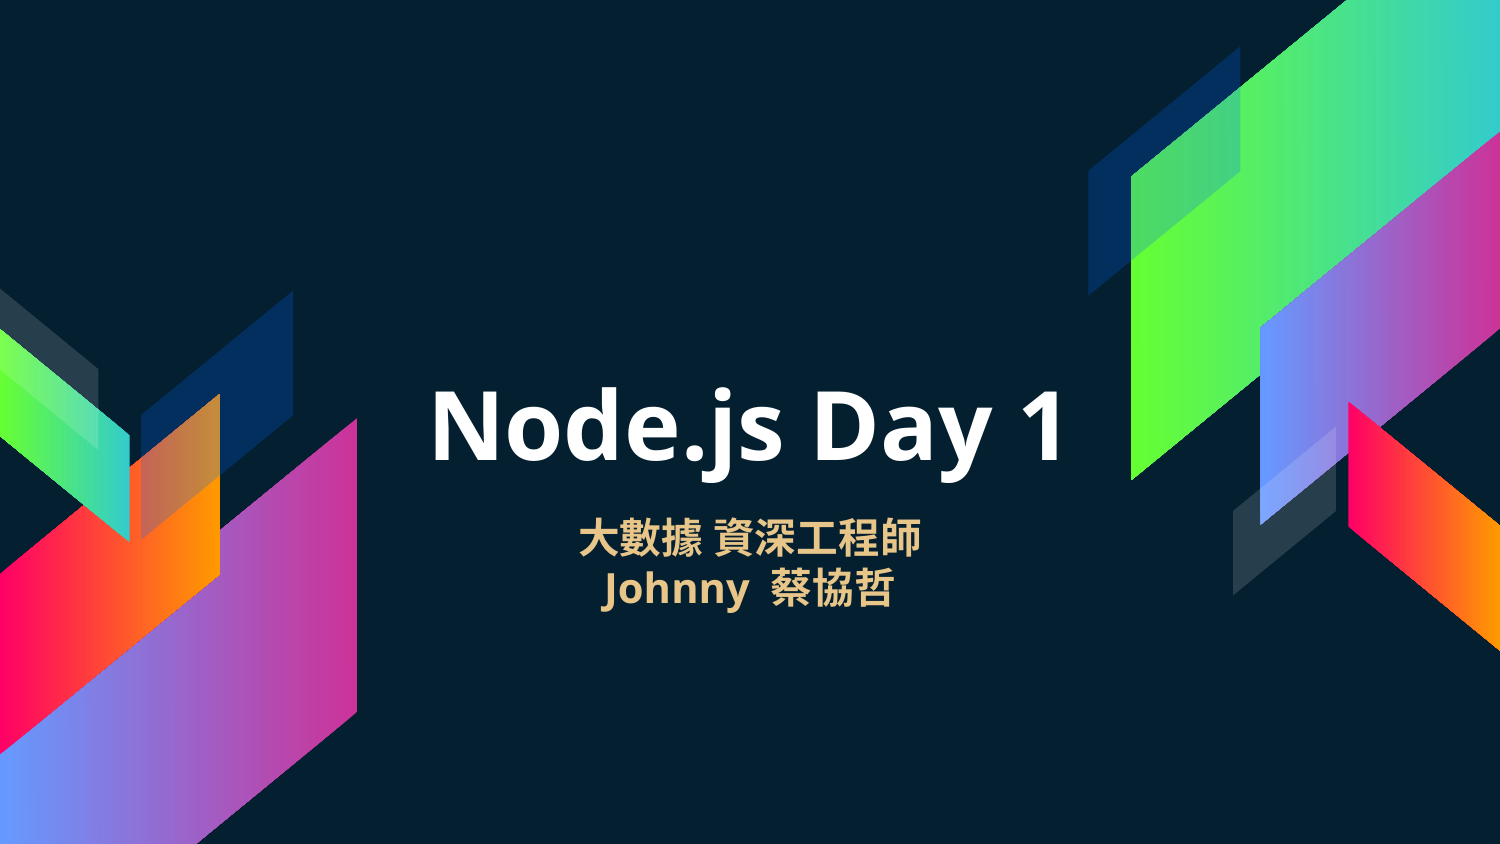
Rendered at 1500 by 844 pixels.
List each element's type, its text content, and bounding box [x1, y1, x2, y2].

text_box 大數據 資深工程師 Johnny 蔡協哲 [381, 466, 1118, 657]
title Node.js Day 1 [381, 326, 1119, 517]
